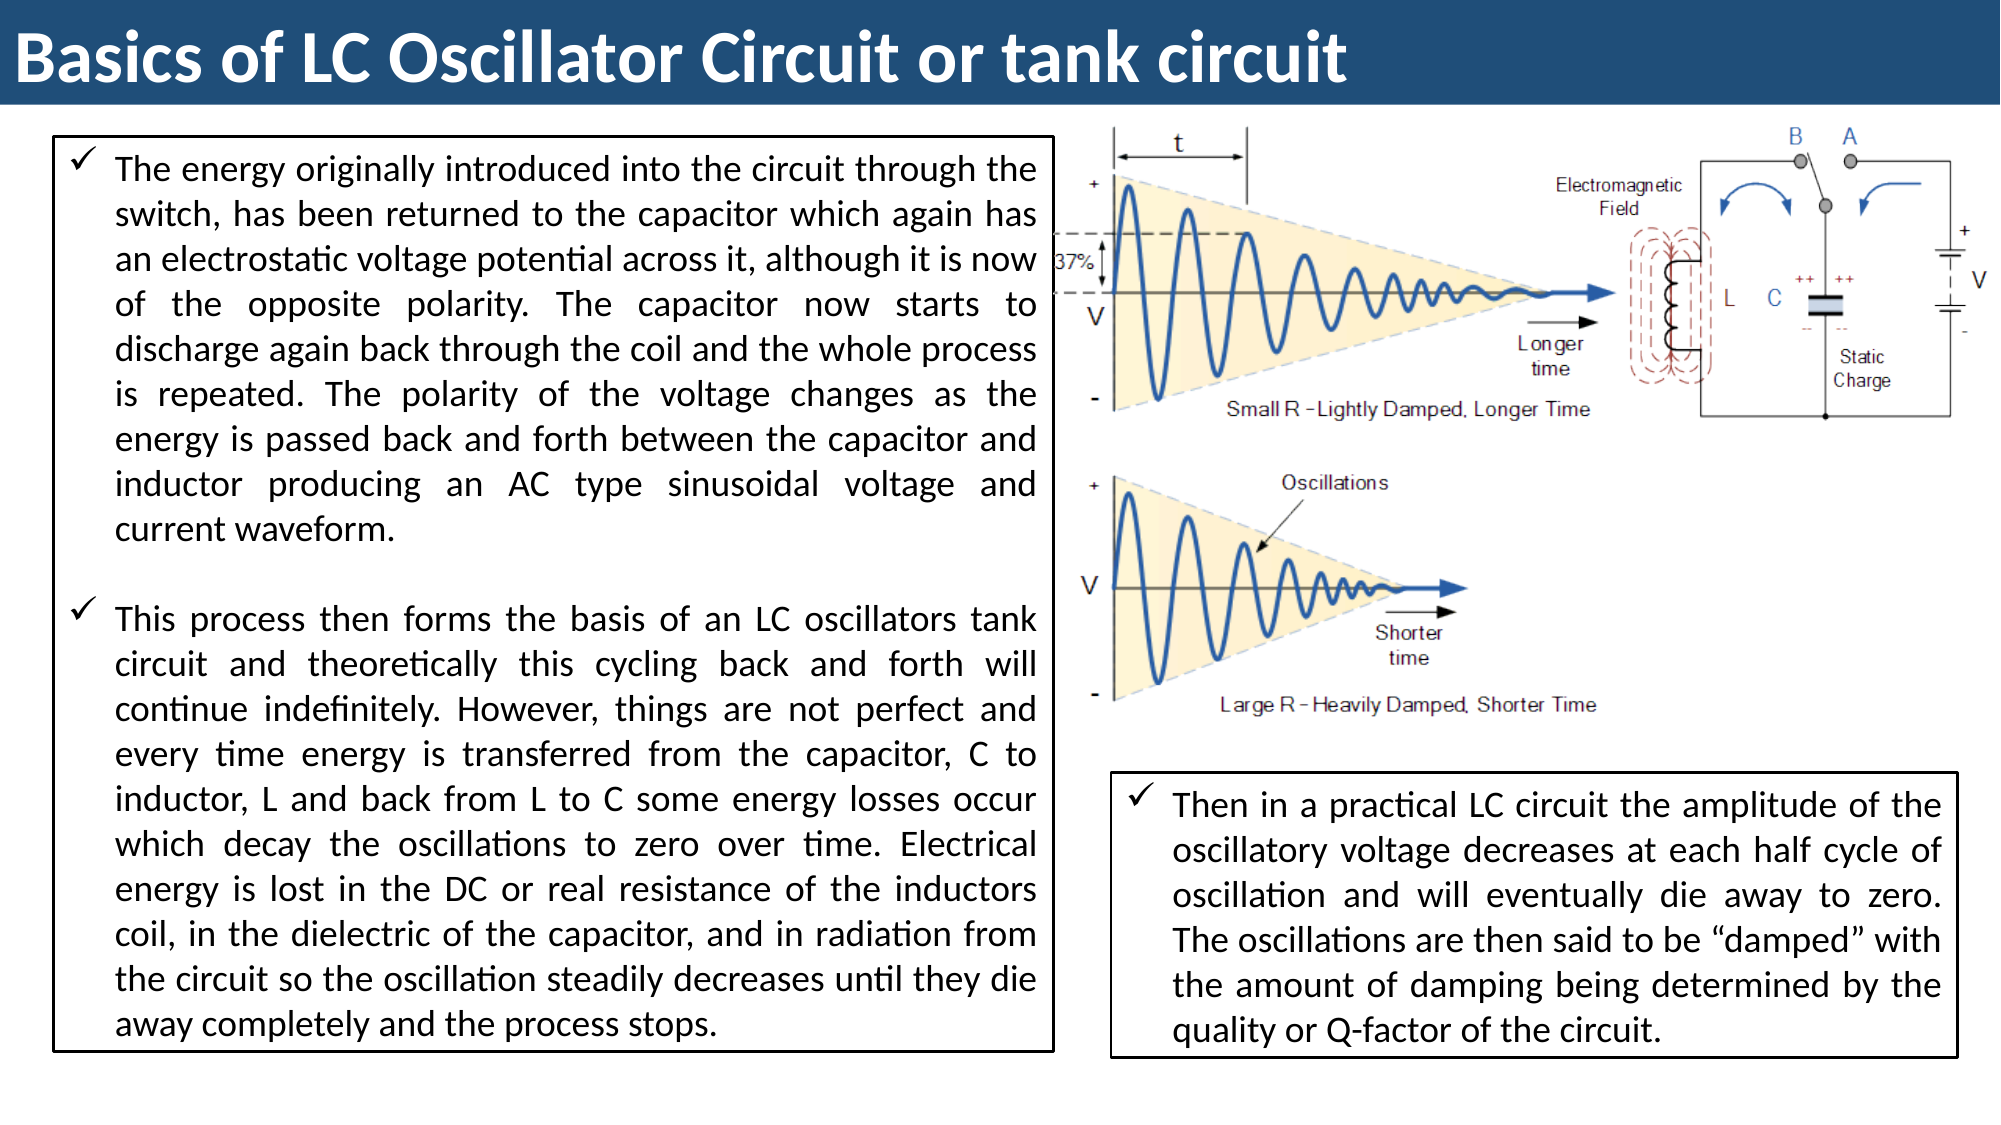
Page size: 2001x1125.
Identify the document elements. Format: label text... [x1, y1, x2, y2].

text_box Basics of LC Oscillator Circuit or tank circuit [0, 0, 2000, 105]
text_box The energy originally introduced into the circuit through the switch, has been returned to the capacitor which again has an electrostatic voltage potential across it, although it is now of the opposite polarity. The capacitor now starts to discharge again back through the coil and the whole process is repeated. The polarity of the voltage changes as the energy is passed back and forth between the capacitor and inductor producing an AC type sinusoidal voltage and current waveform. This process then forms the basis of an LC oscillators tank circuit and theoretically this cycling back and forth will continue indefinitely. However, things are not perfect and every time energy is transferred from the capacitor, C to inductor, L and back from L to C some energy losses occur which decay the oscillations to zero over time. Electrical energy is lost in the DC or real resistance of the inductors coil, in the dielectric of the capacitor, and in radiation from the circuit so the oscillation steadily decreases until they die away completely and the process stops. [53, 136, 1054, 1052]
picture [1053, 120, 1988, 720]
text_box Then in a practical LC circuit the amplitude of the oscillatory voltage decreases at each half cycle of oscillation and will eventually die away to zero. The oscillations are then said to be “damped” with the amount of damping being determined by the quality or Q-factor of the circuit. [1110, 772, 1958, 1058]
